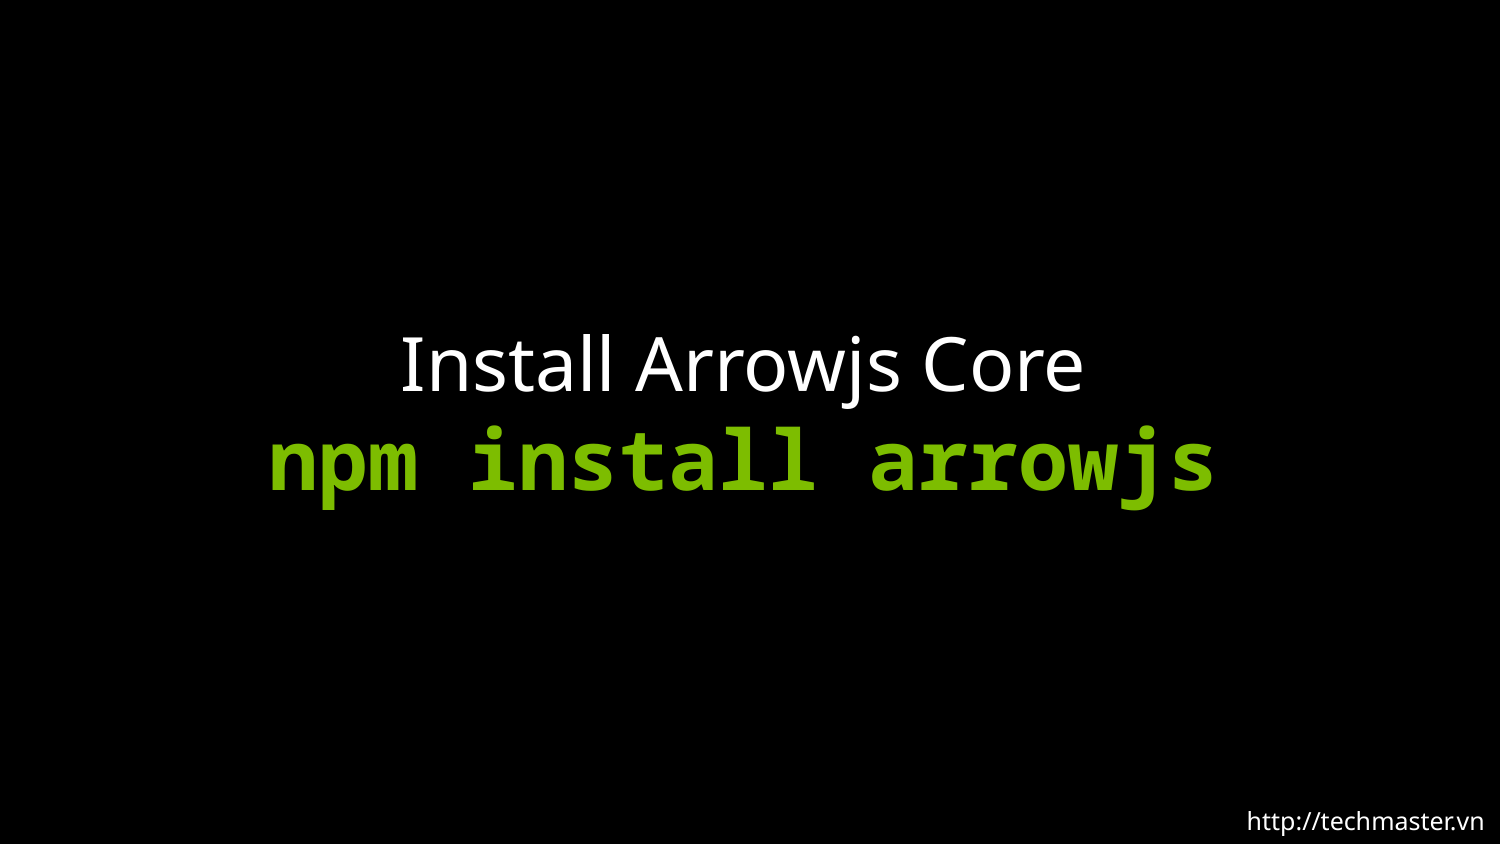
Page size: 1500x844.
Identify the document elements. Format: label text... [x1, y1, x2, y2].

title Install Arrowjs Core npm install arrowjs [37, 309, 1450, 610]
